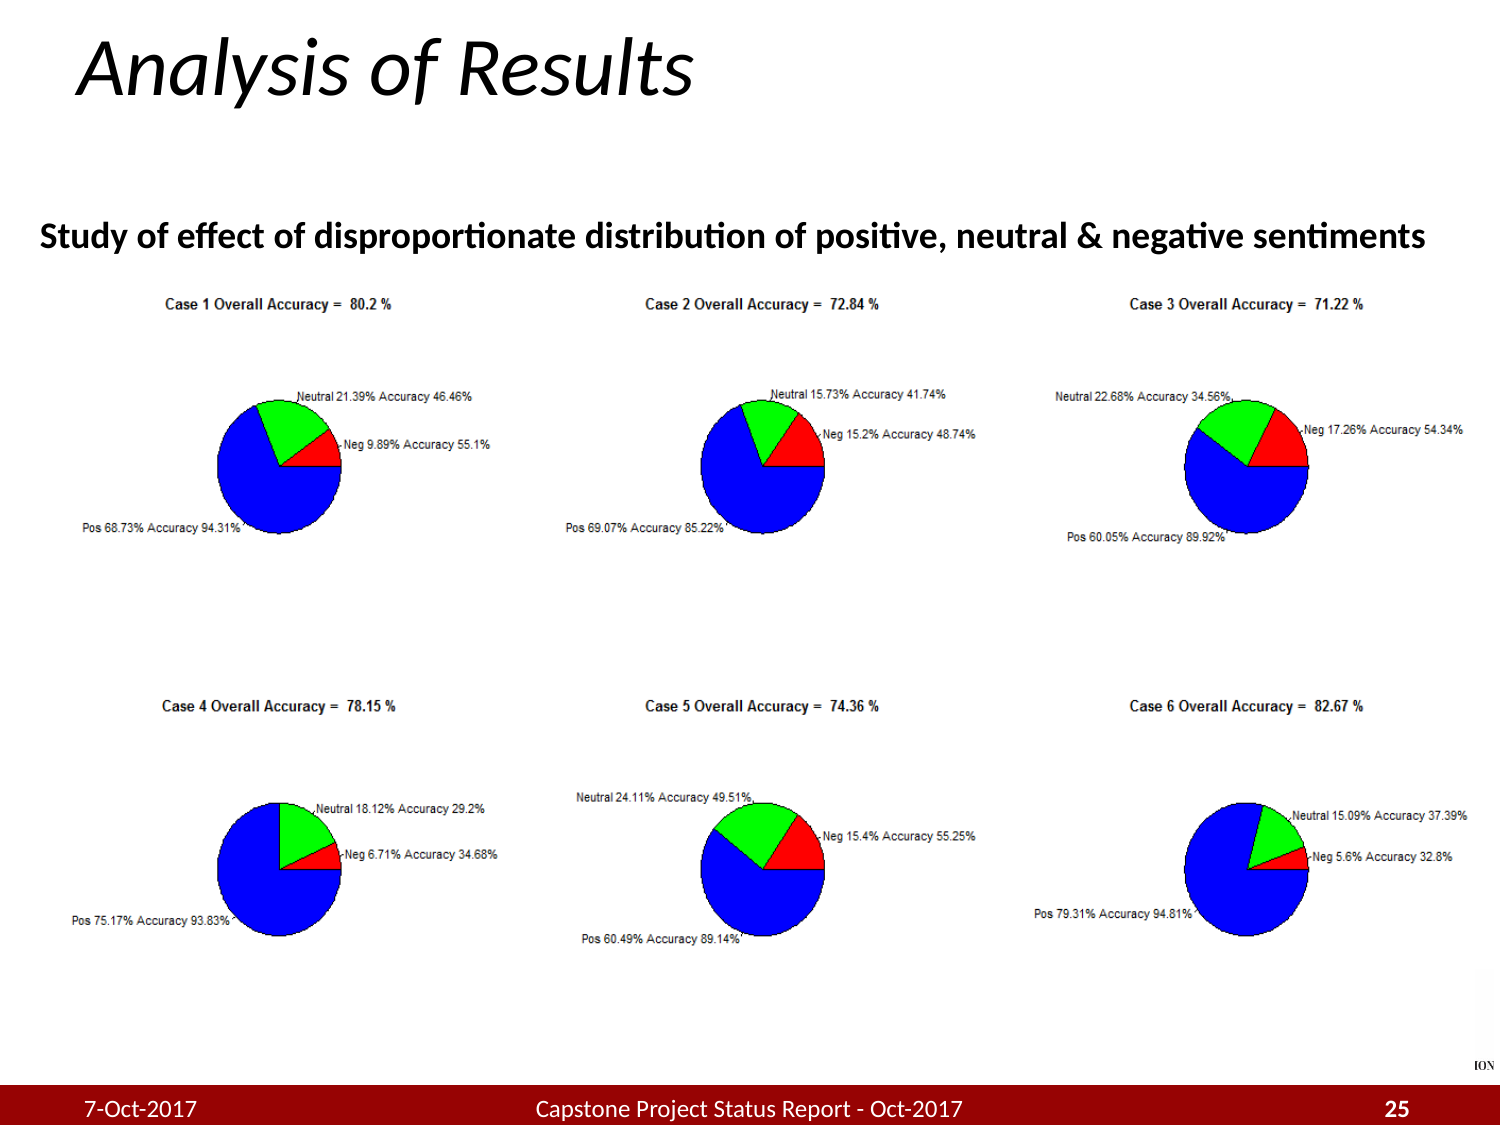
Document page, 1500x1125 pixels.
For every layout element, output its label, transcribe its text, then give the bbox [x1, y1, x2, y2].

text_box Study of effect of disproportionate distribution of positive, neutral & negative sentiments [24, 203, 1475, 264]
picture [24, 273, 1494, 1078]
title Analysis of Results [62, 0, 1450, 125]
slide_number 7-Oct-2017 [69, 1086, 419, 1125]
footer Capstone Project Status Report - Oct-2017 [474, 1086, 1025, 1125]
slide_number 25 [1074, 1086, 1425, 1125]
